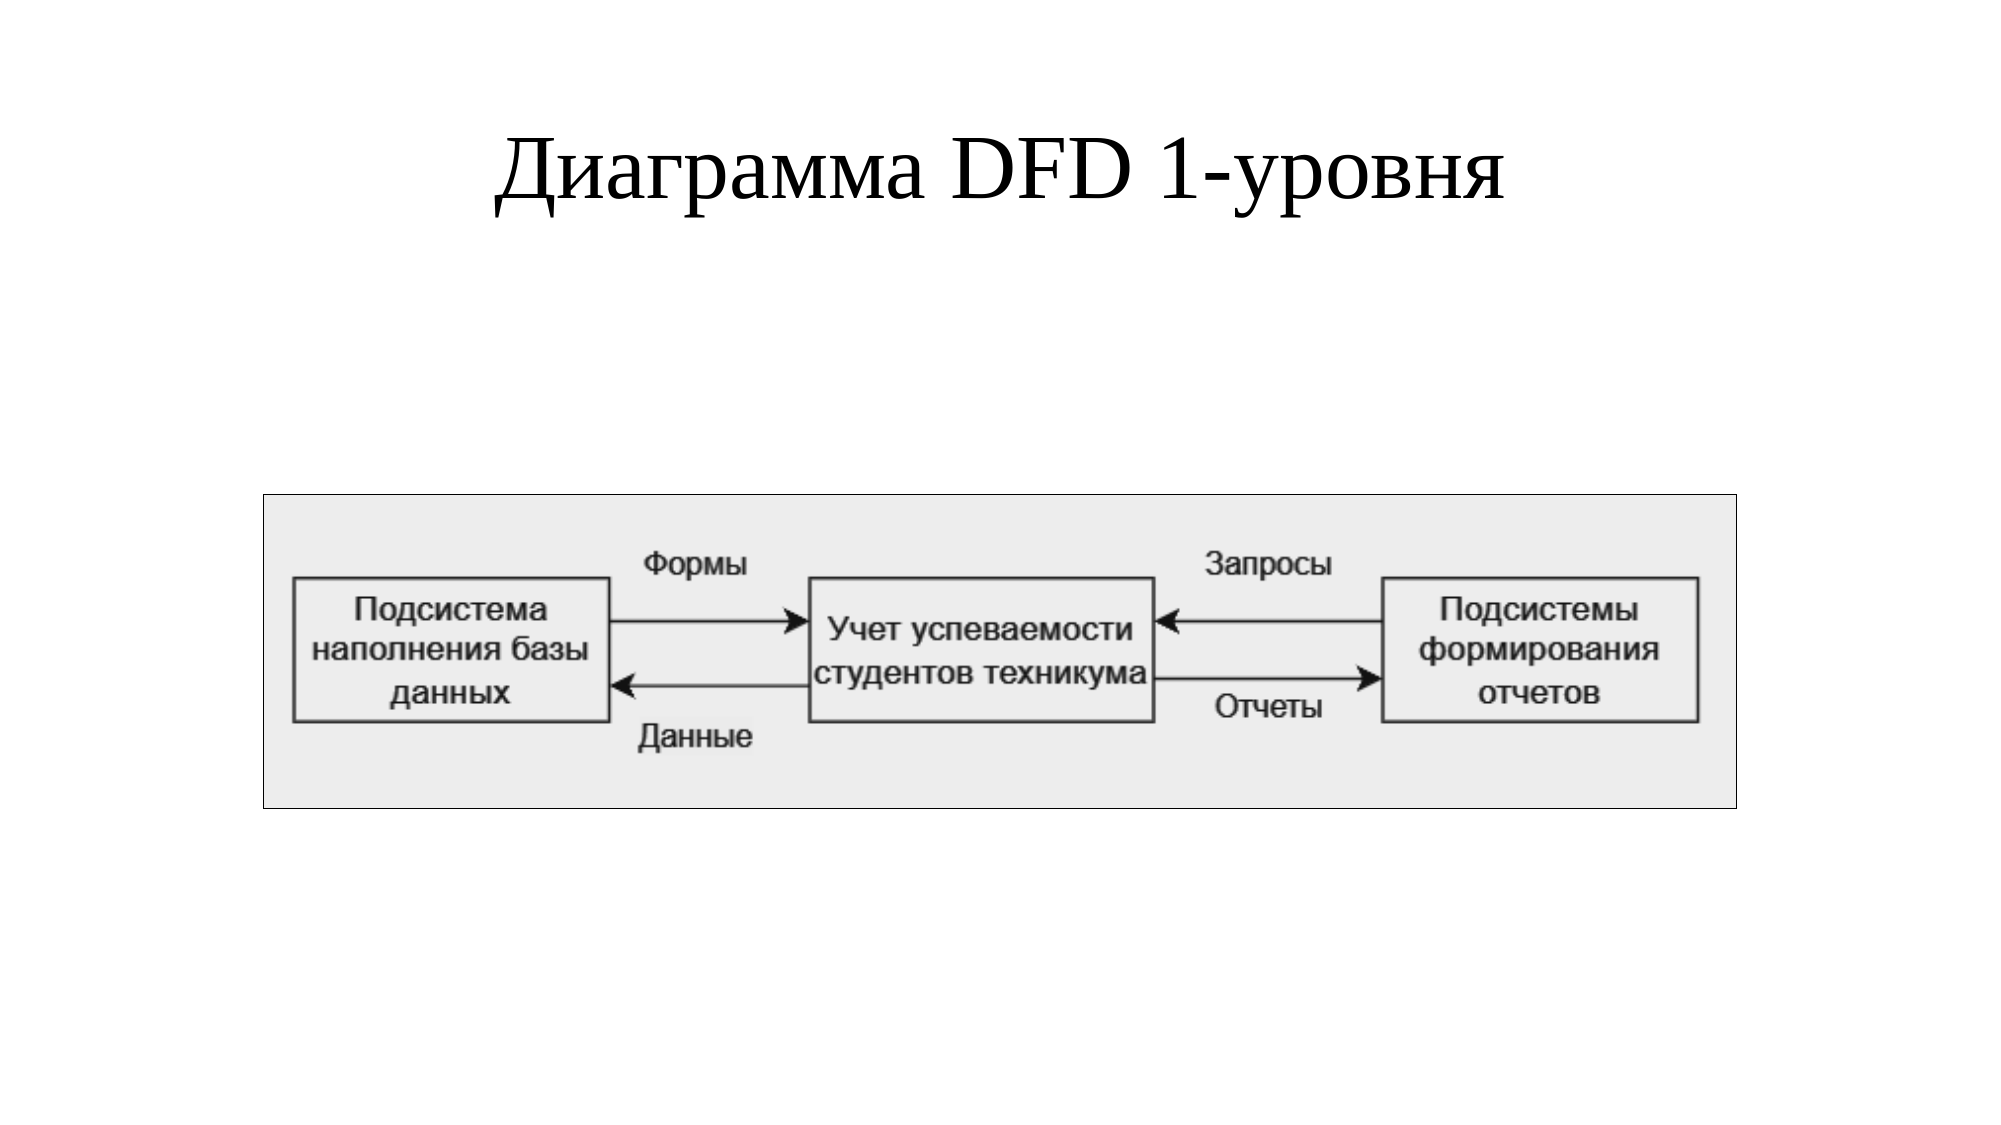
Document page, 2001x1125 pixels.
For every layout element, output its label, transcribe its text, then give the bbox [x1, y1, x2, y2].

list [263, 494, 1737, 809]
title Диаграмма DFD 1-уровня [137, 59, 1863, 278]
